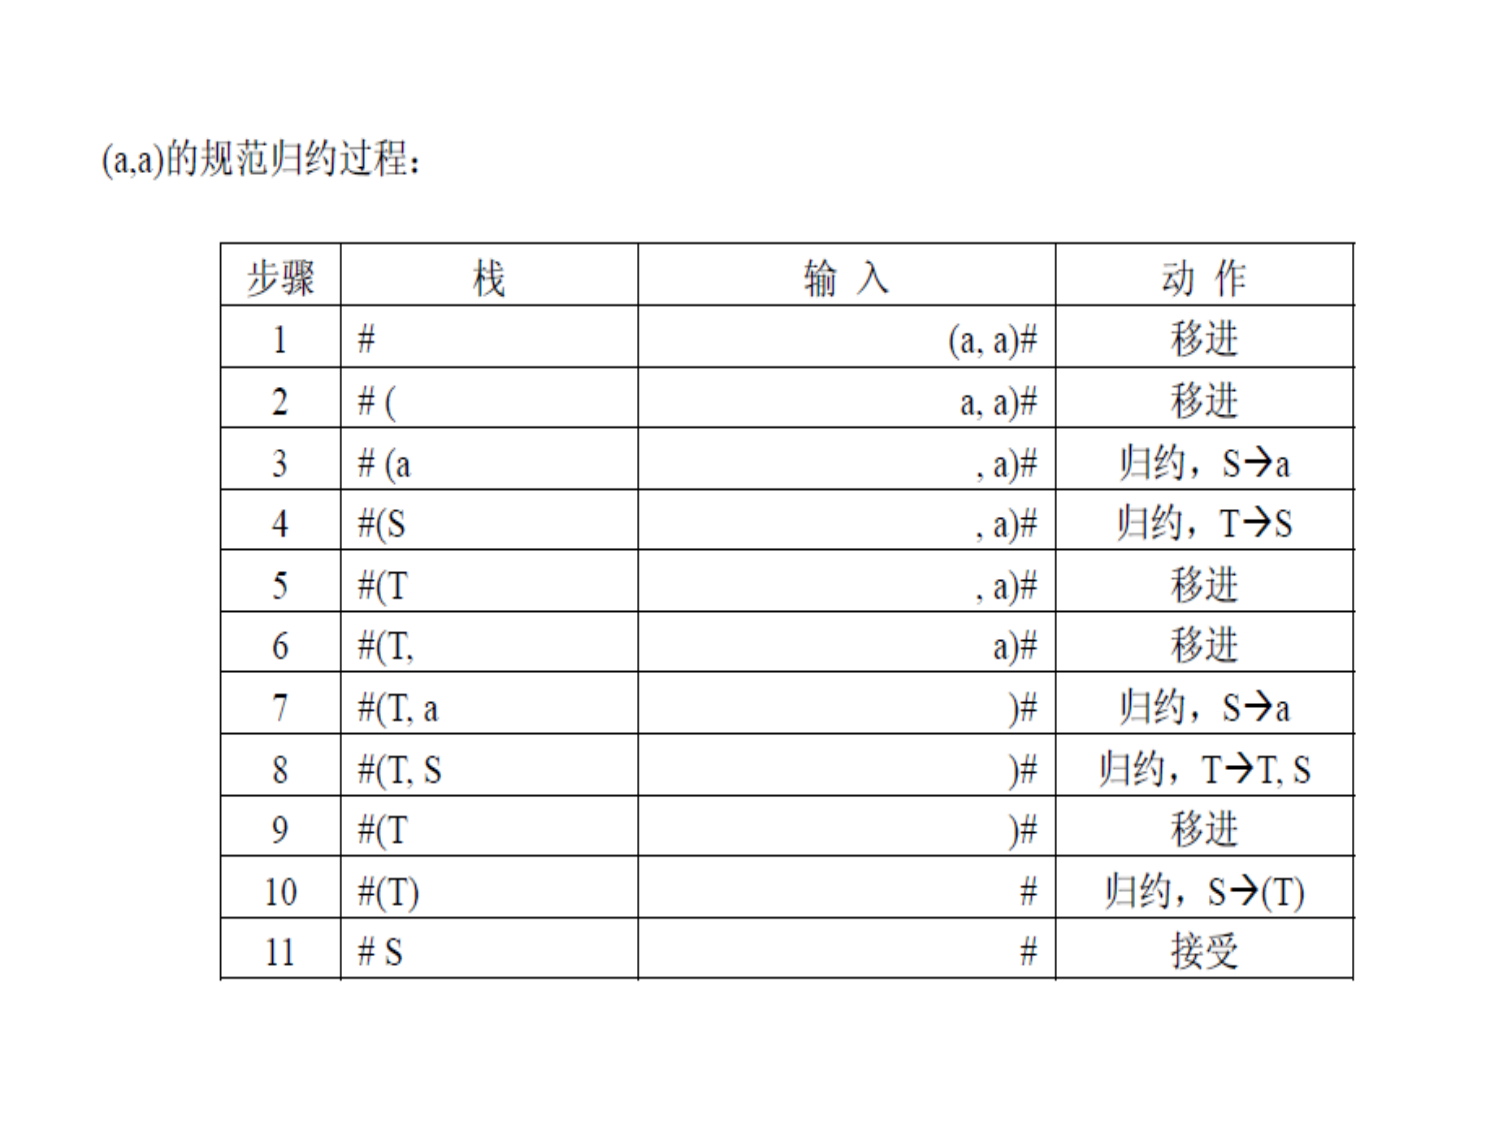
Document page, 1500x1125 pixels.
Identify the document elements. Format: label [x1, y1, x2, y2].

picture [81, 105, 1442, 1020]
